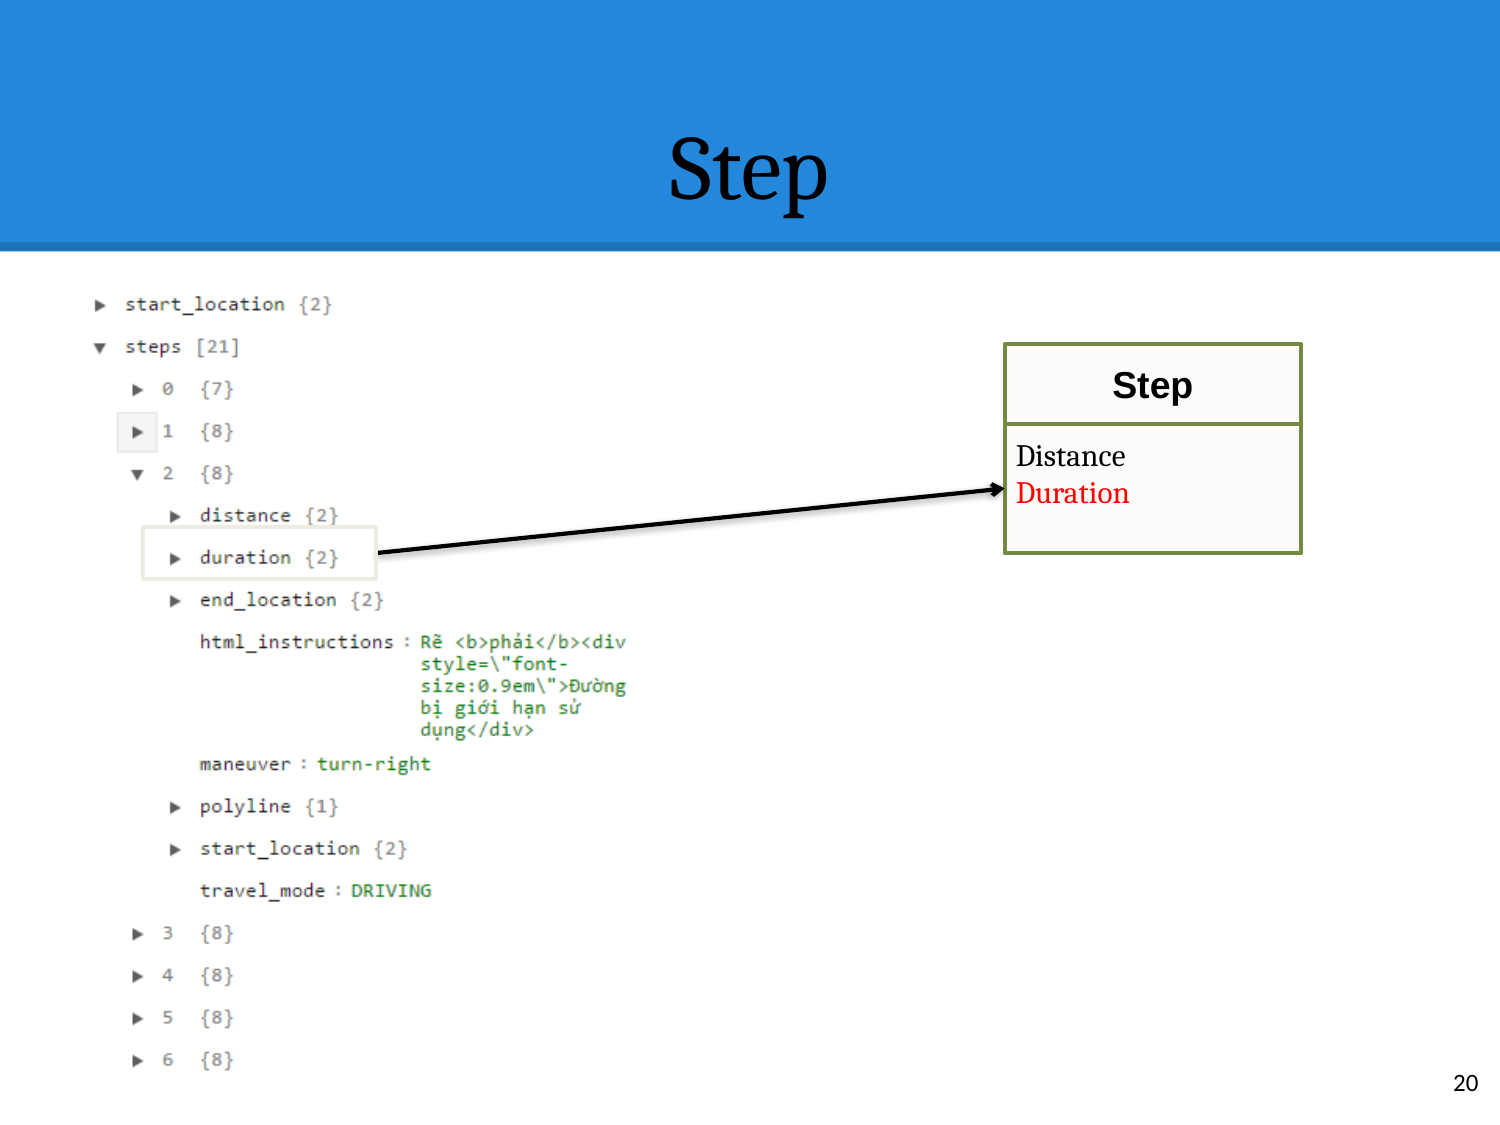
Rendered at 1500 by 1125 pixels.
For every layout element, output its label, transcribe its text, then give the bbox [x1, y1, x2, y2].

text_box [375, 488, 1005, 554]
slide_number 20 [1403, 1038, 1494, 1125]
title Step [75, 45, 1425, 233]
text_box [1004, 344, 1302, 554]
picture [74, 280, 645, 1077]
